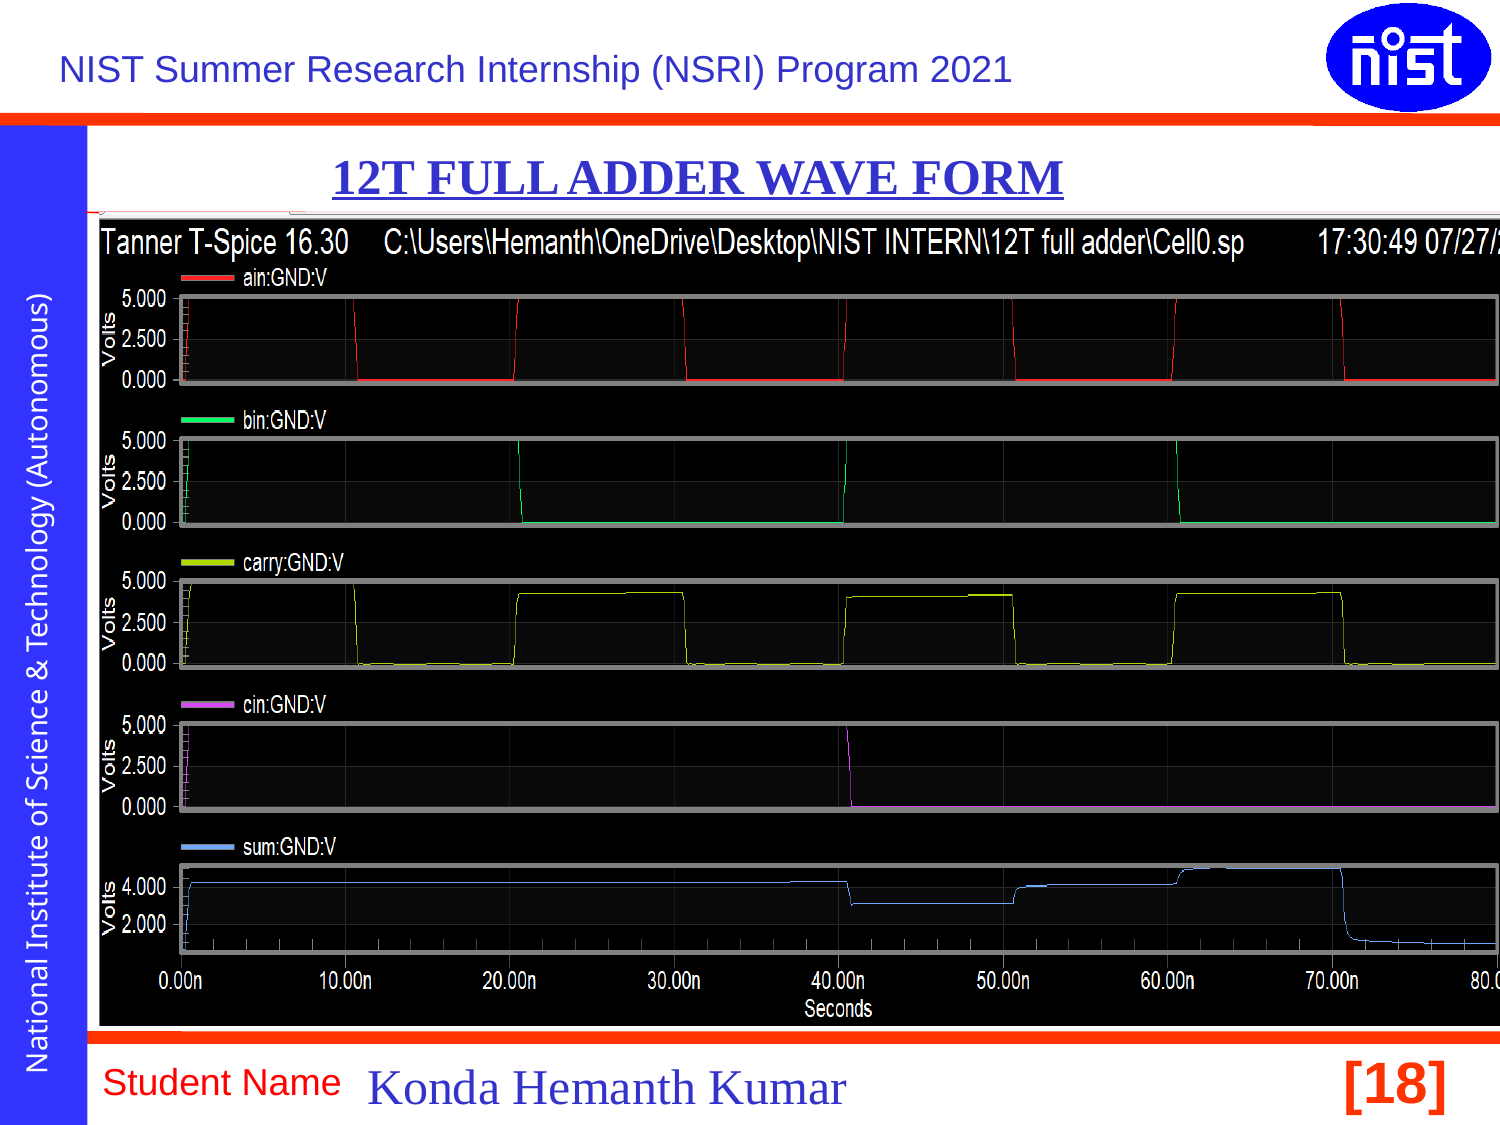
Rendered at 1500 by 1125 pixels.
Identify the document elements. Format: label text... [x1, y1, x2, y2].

text_box 12T FULL ADDER WAVE FORM [316, 136, 1080, 210]
picture [1323, 0, 1499, 117]
text_box Konda Hemanth Kumar [352, 1047, 863, 1122]
picture [99, 212, 1500, 1026]
